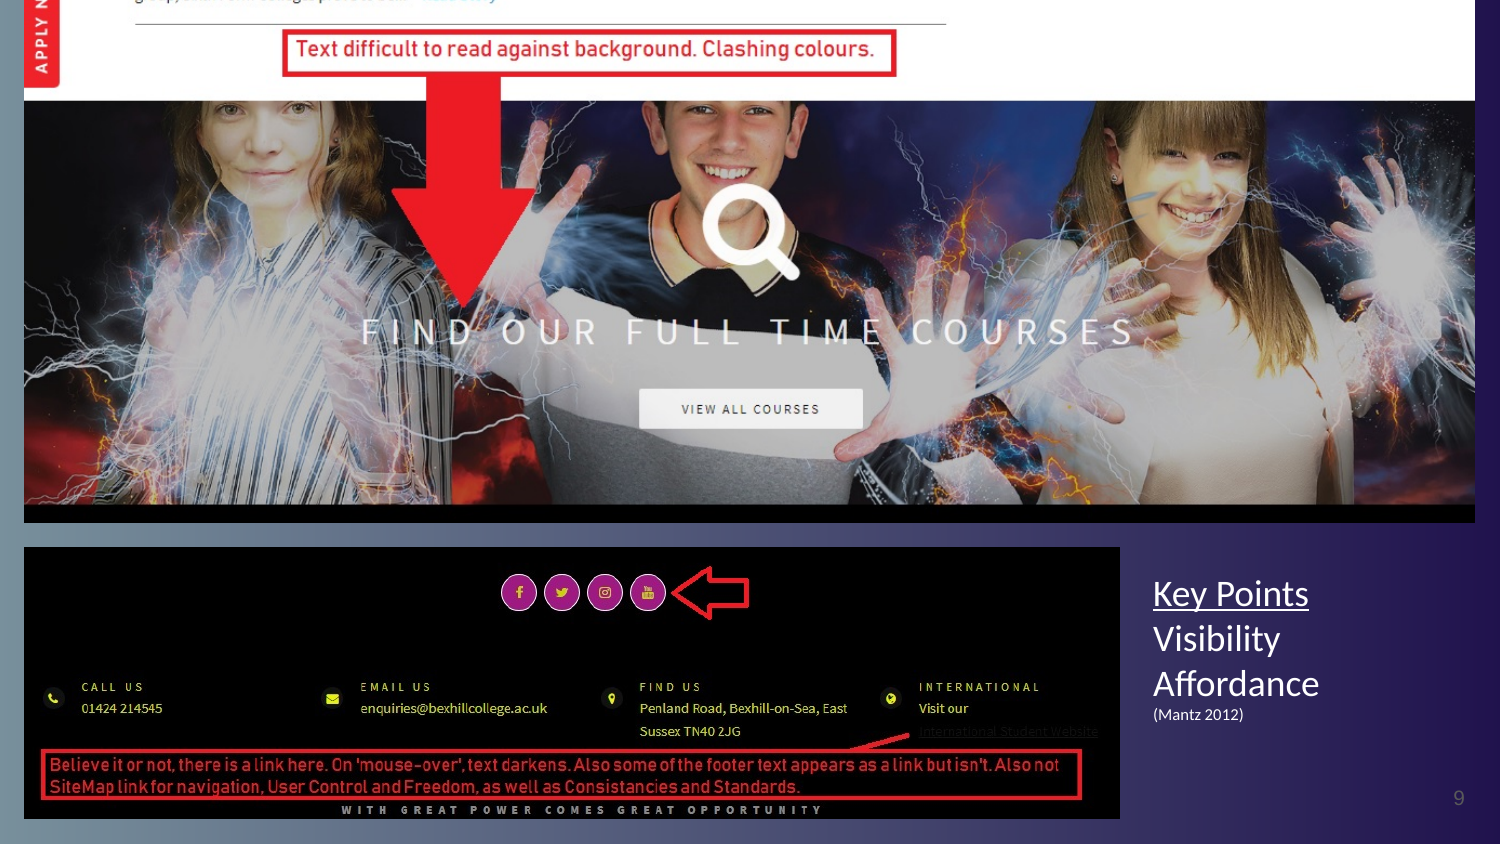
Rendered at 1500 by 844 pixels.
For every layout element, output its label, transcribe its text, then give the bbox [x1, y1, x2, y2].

text_box Key Points Visibility Affordance (Mantz 2012) [1138, 553, 1474, 823]
slide_number ‹#› [1389, 764, 1480, 830]
picture [24, 547, 1120, 819]
picture [24, 0, 1476, 524]
